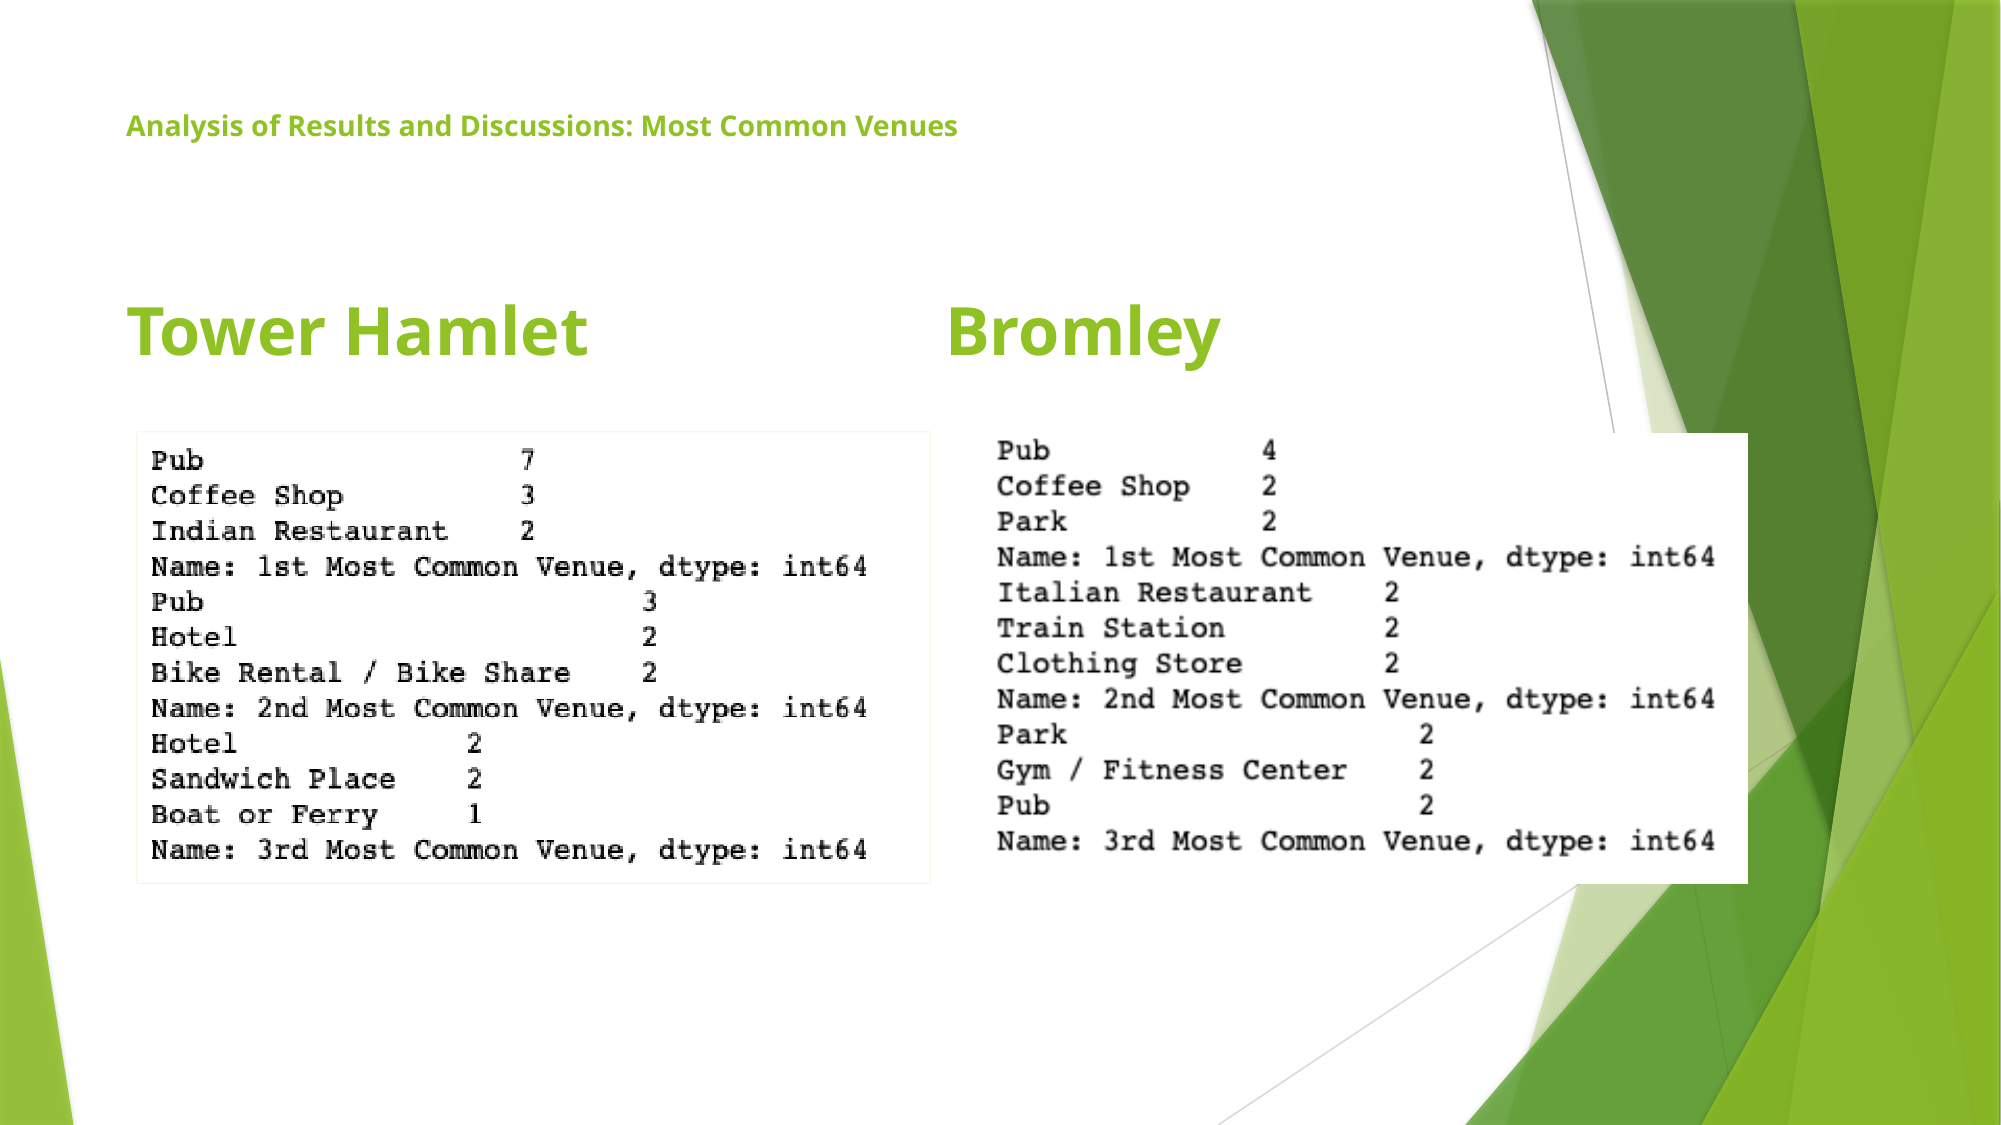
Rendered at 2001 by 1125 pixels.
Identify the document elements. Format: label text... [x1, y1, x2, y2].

text_box Bromley [930, 281, 1438, 400]
picture [967, 432, 1748, 884]
text_box Tower Hamlet [111, 281, 619, 400]
picture [135, 430, 931, 884]
title Analysis of Results and Discussions: Most Common Venues [111, 99, 1952, 219]
